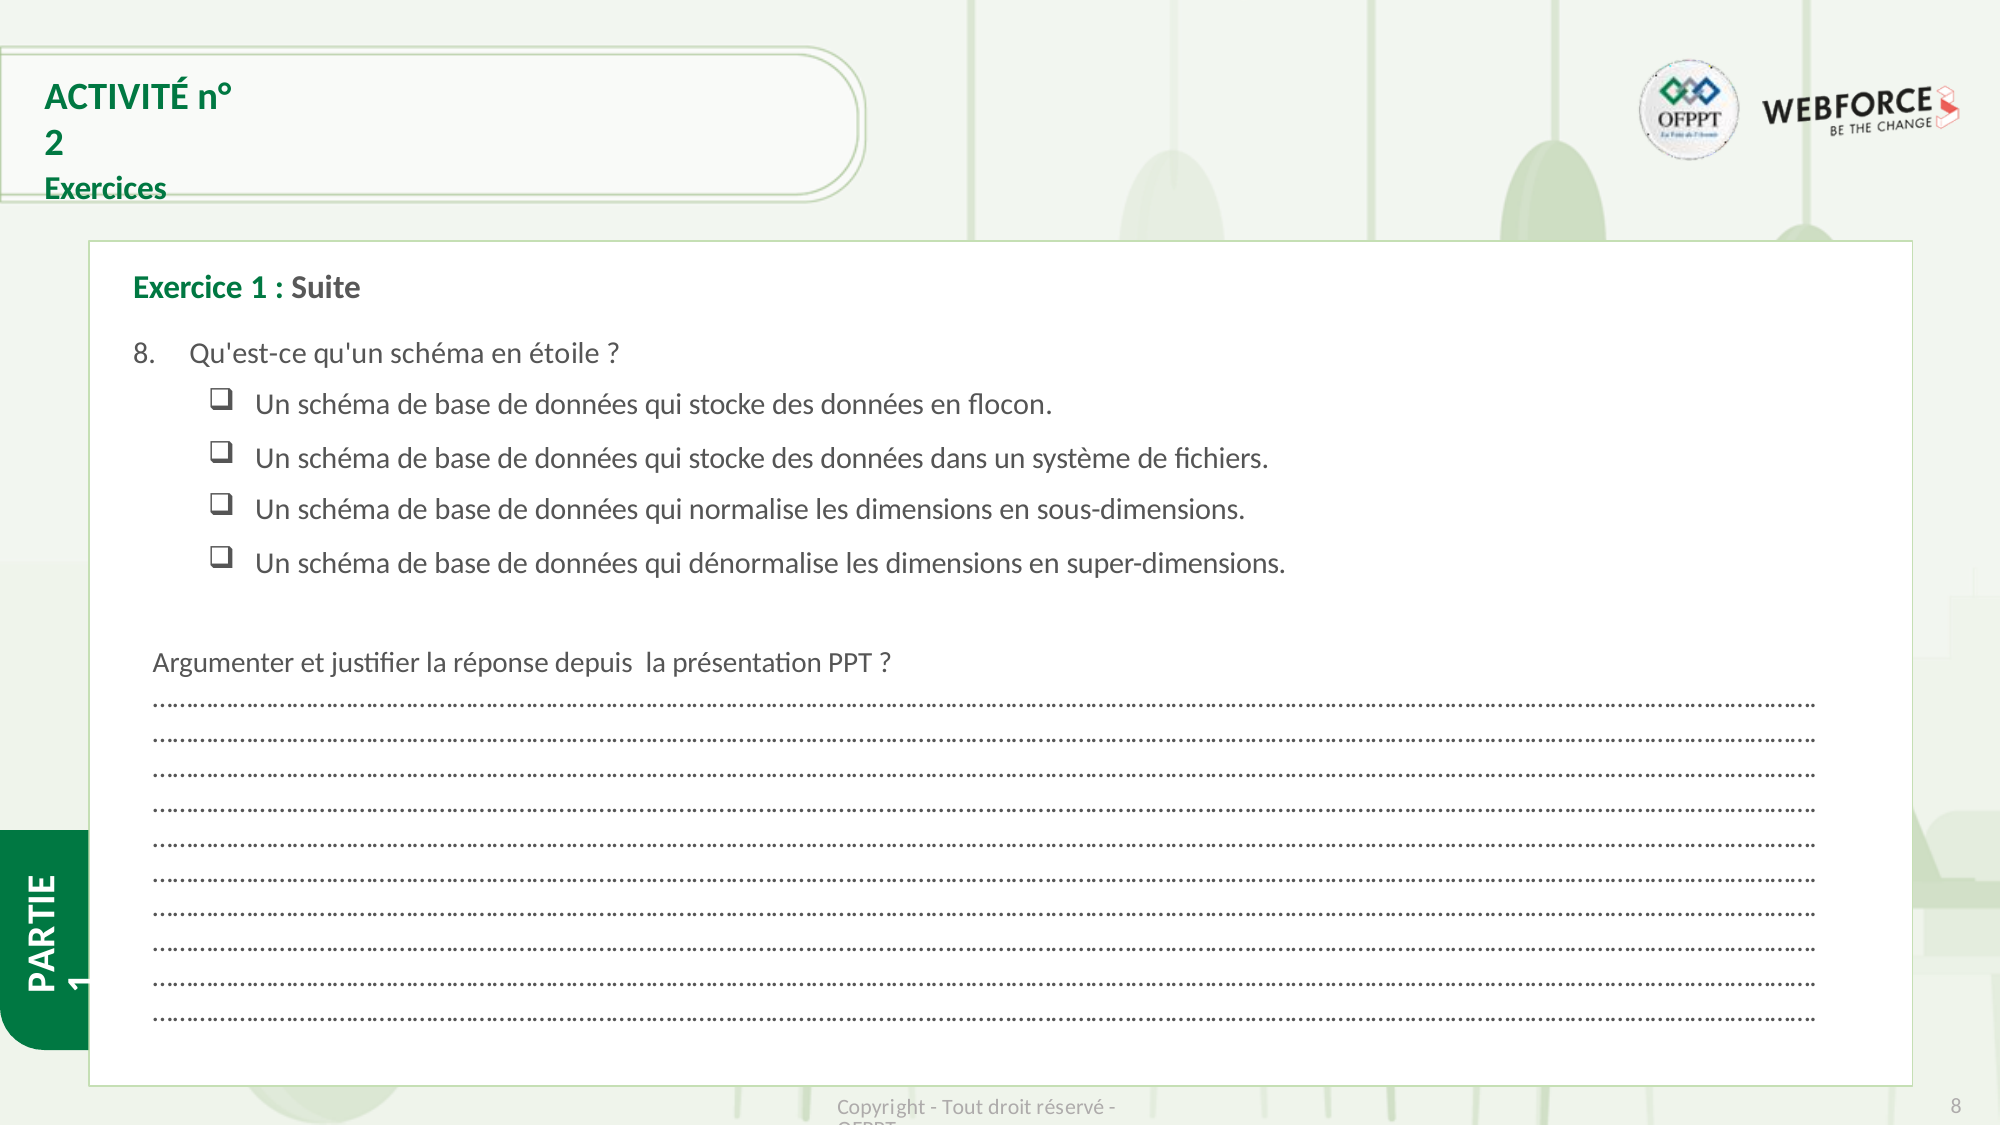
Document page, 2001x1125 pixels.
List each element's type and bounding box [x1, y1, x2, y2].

picture [0, 0, 2000, 1125]
text_box [0, 239, 1914, 1087]
